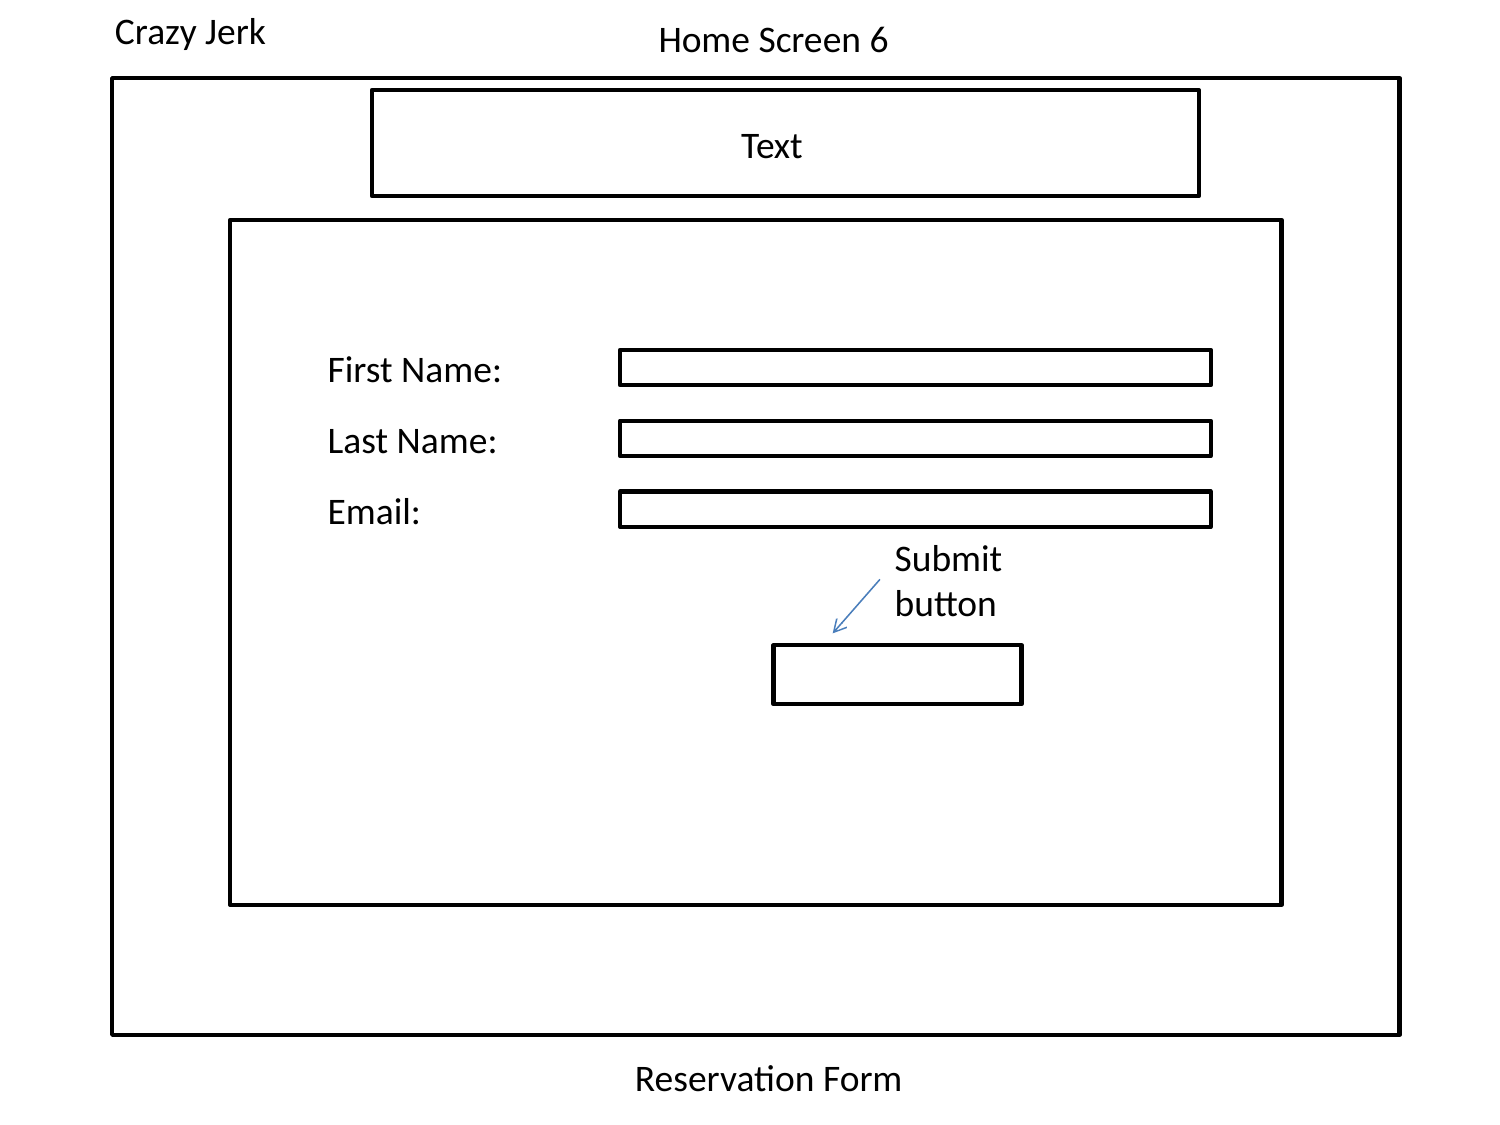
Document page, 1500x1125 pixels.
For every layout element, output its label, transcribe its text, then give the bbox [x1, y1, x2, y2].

text_box [618, 348, 1213, 387]
text_box Submit button [879, 527, 1046, 632]
text_box Email: [312, 479, 538, 540]
text_box Crazy Jerk [100, 0, 349, 60]
text_box Home Screen 6 [643, 7, 999, 67]
text_box [618, 419, 1213, 458]
text_box [618, 489, 1213, 529]
text_box [771, 643, 1024, 706]
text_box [832, 579, 881, 634]
text_box [110, 76, 1402, 1037]
text_box [370, 88, 1201, 198]
text_box Last Name: [312, 408, 538, 469]
text_box First Name: [312, 338, 538, 398]
text_box [228, 218, 1284, 907]
text_box Reservation Form [620, 1046, 928, 1107]
text_box Text [726, 113, 845, 174]
